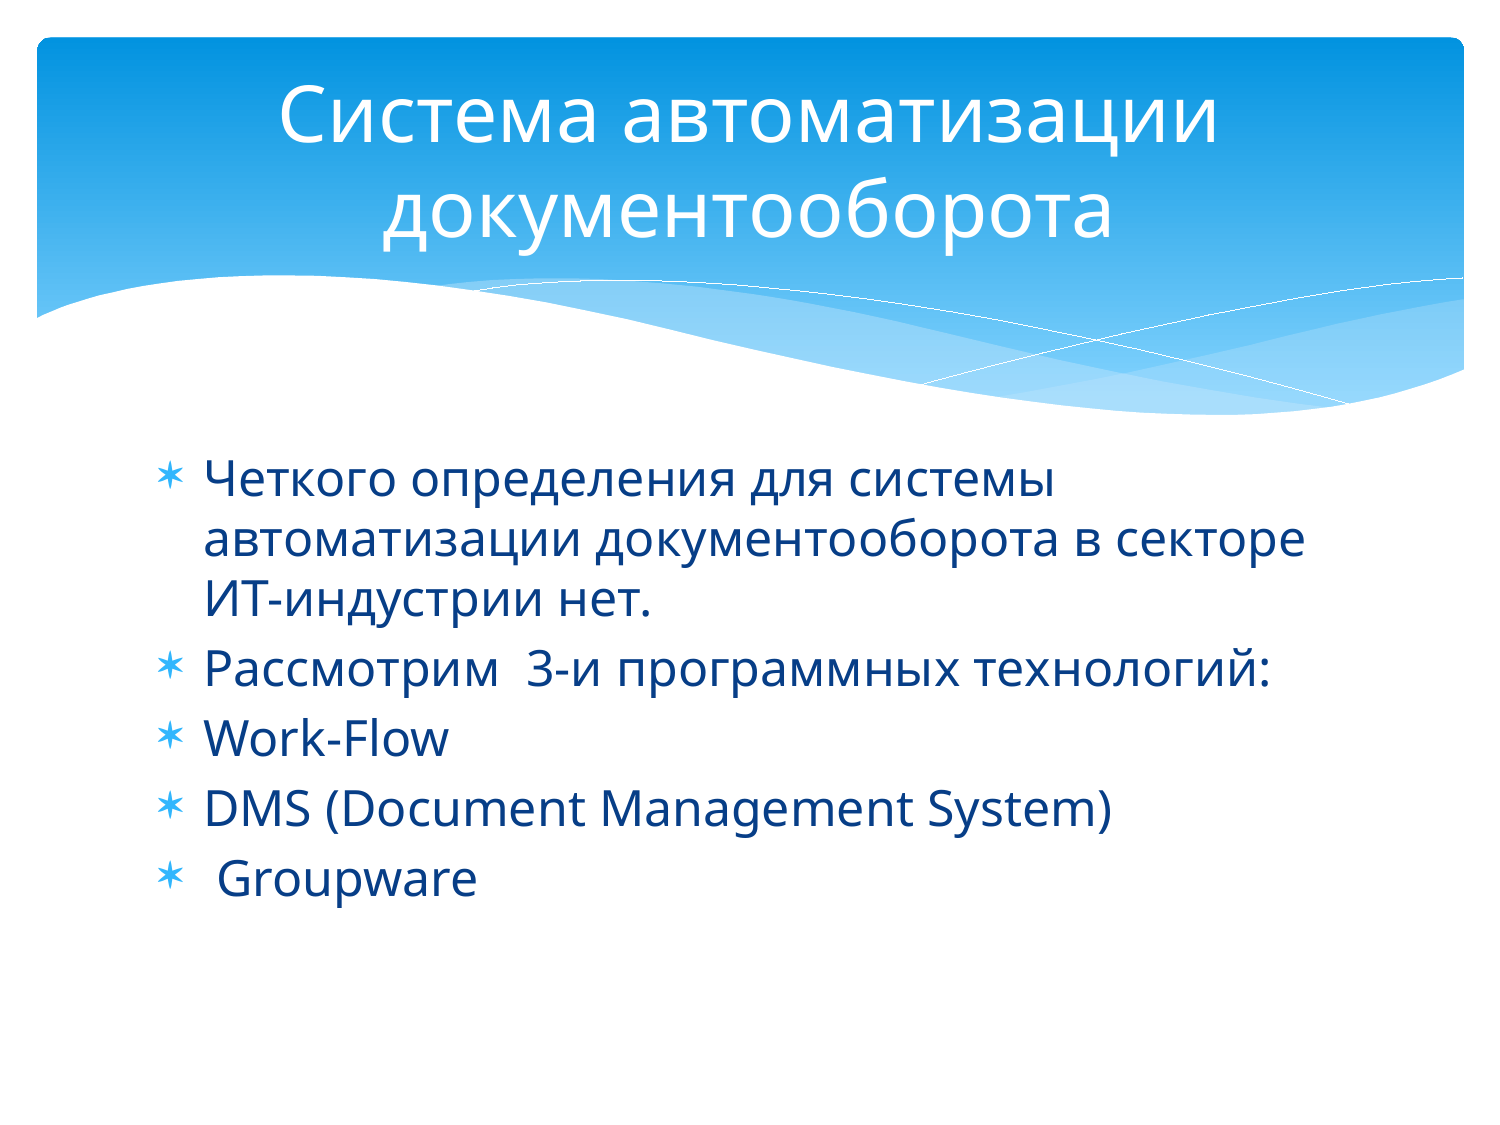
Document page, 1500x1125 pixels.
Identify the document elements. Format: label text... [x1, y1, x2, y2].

title Система автоматизации документооборота [75, 55, 1425, 261]
list Четкого определения для системы автоматизации документооборота в секторе ИТ-индустрии нет. Рассмотрим 3-и программных технологий: Work-Flow DMS (Document Management System) Groupware [143, 438, 1359, 1005]
